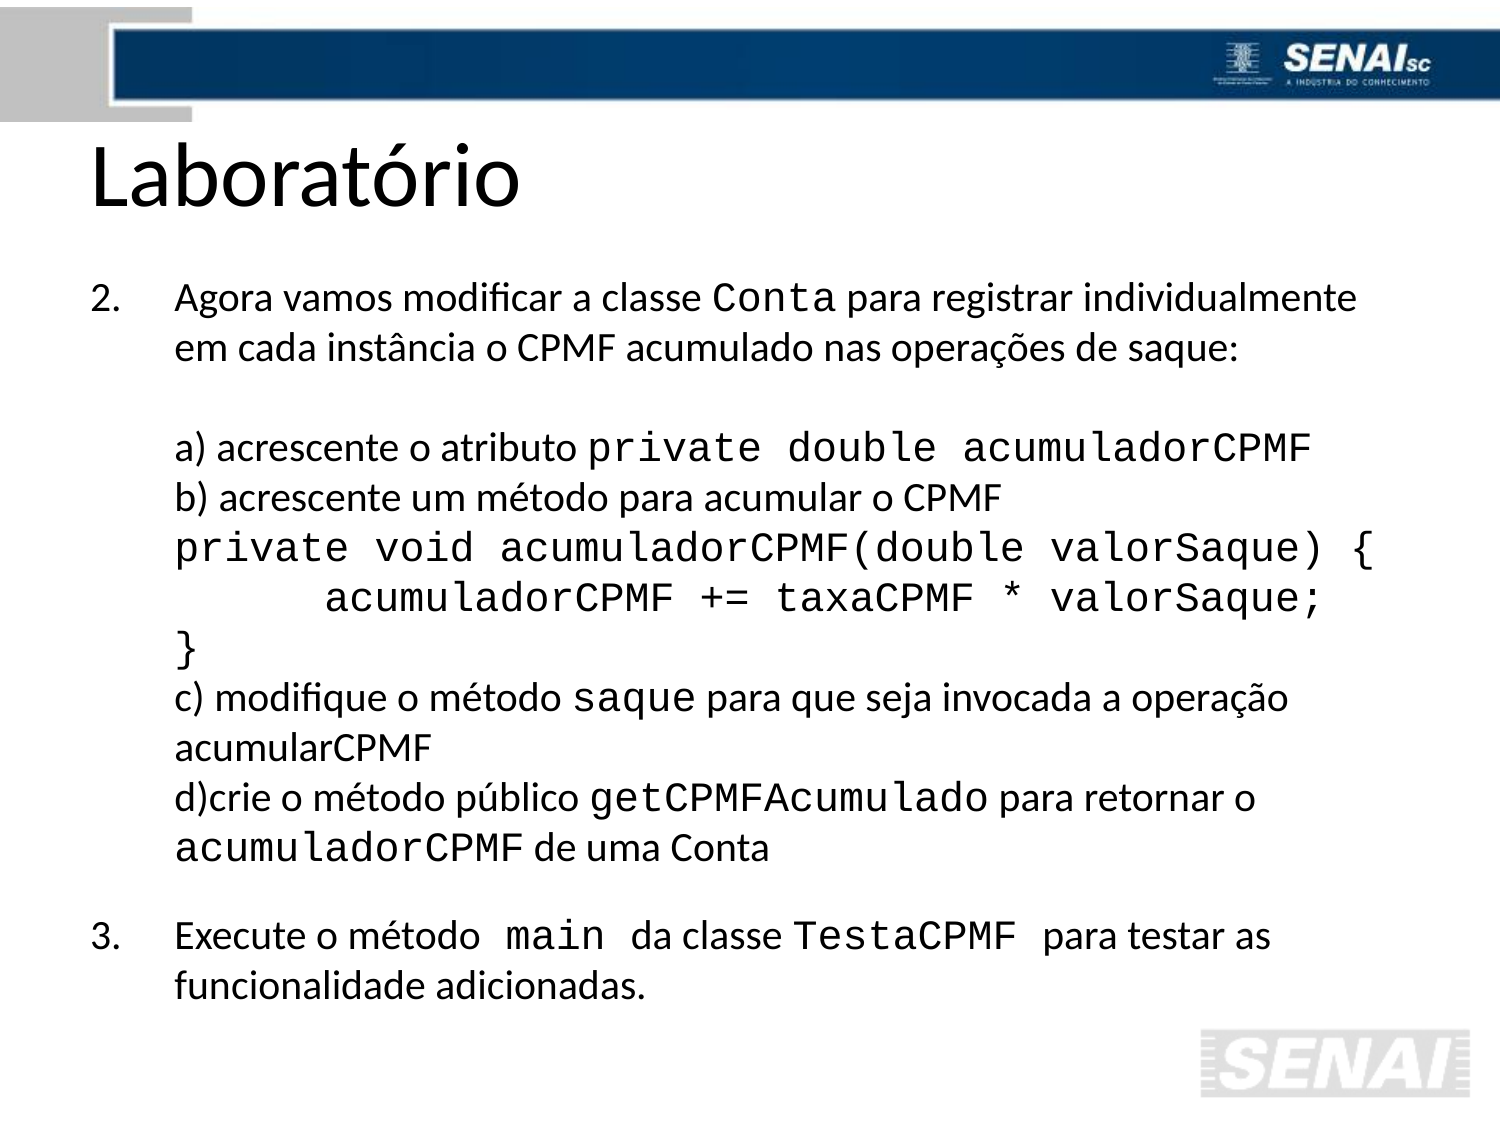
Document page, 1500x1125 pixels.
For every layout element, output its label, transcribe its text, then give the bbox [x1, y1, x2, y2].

picture [0, 7, 1500, 122]
title Laboratório [75, 45, 1425, 233]
list Agora vamos modificar a classe Conta para registrar individualmente em cada instância o CPMF acumulado nas operações de saque: a) acrescente o atributo private double acumuladorCPMF b) acrescente um método para acumular o CPMF private void acumuladorCPMF(double valorSaque) { acumuladorCPMF += taxaCPMF * valorSaque; } c) modifique o método saque para que seja invocada a operação acumularCPMF d)crie o método público getCPMFAcumulado para retornar o acumuladorCPMF de uma Conta Execute o método main da classe TestaCPMF para testar as funcionalidade adicionadas. [75, 262, 1425, 1098]
